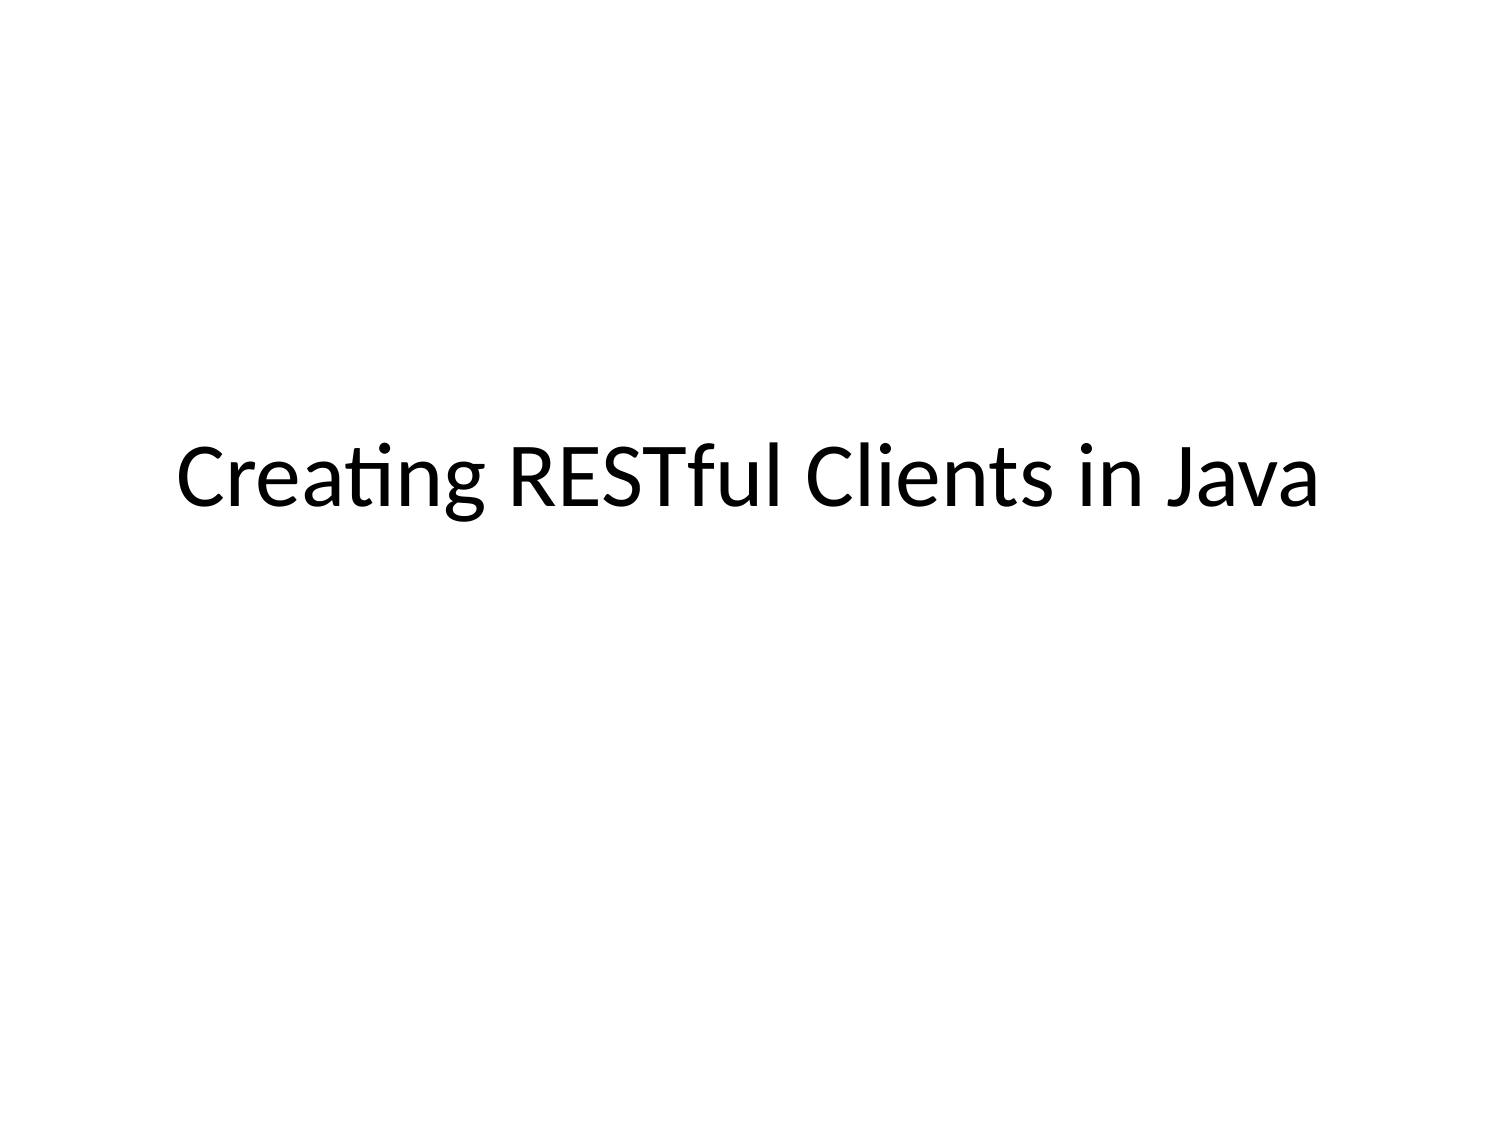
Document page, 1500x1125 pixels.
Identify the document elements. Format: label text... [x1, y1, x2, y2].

title Creating RESTful Clients in Java [112, 349, 1388, 591]
